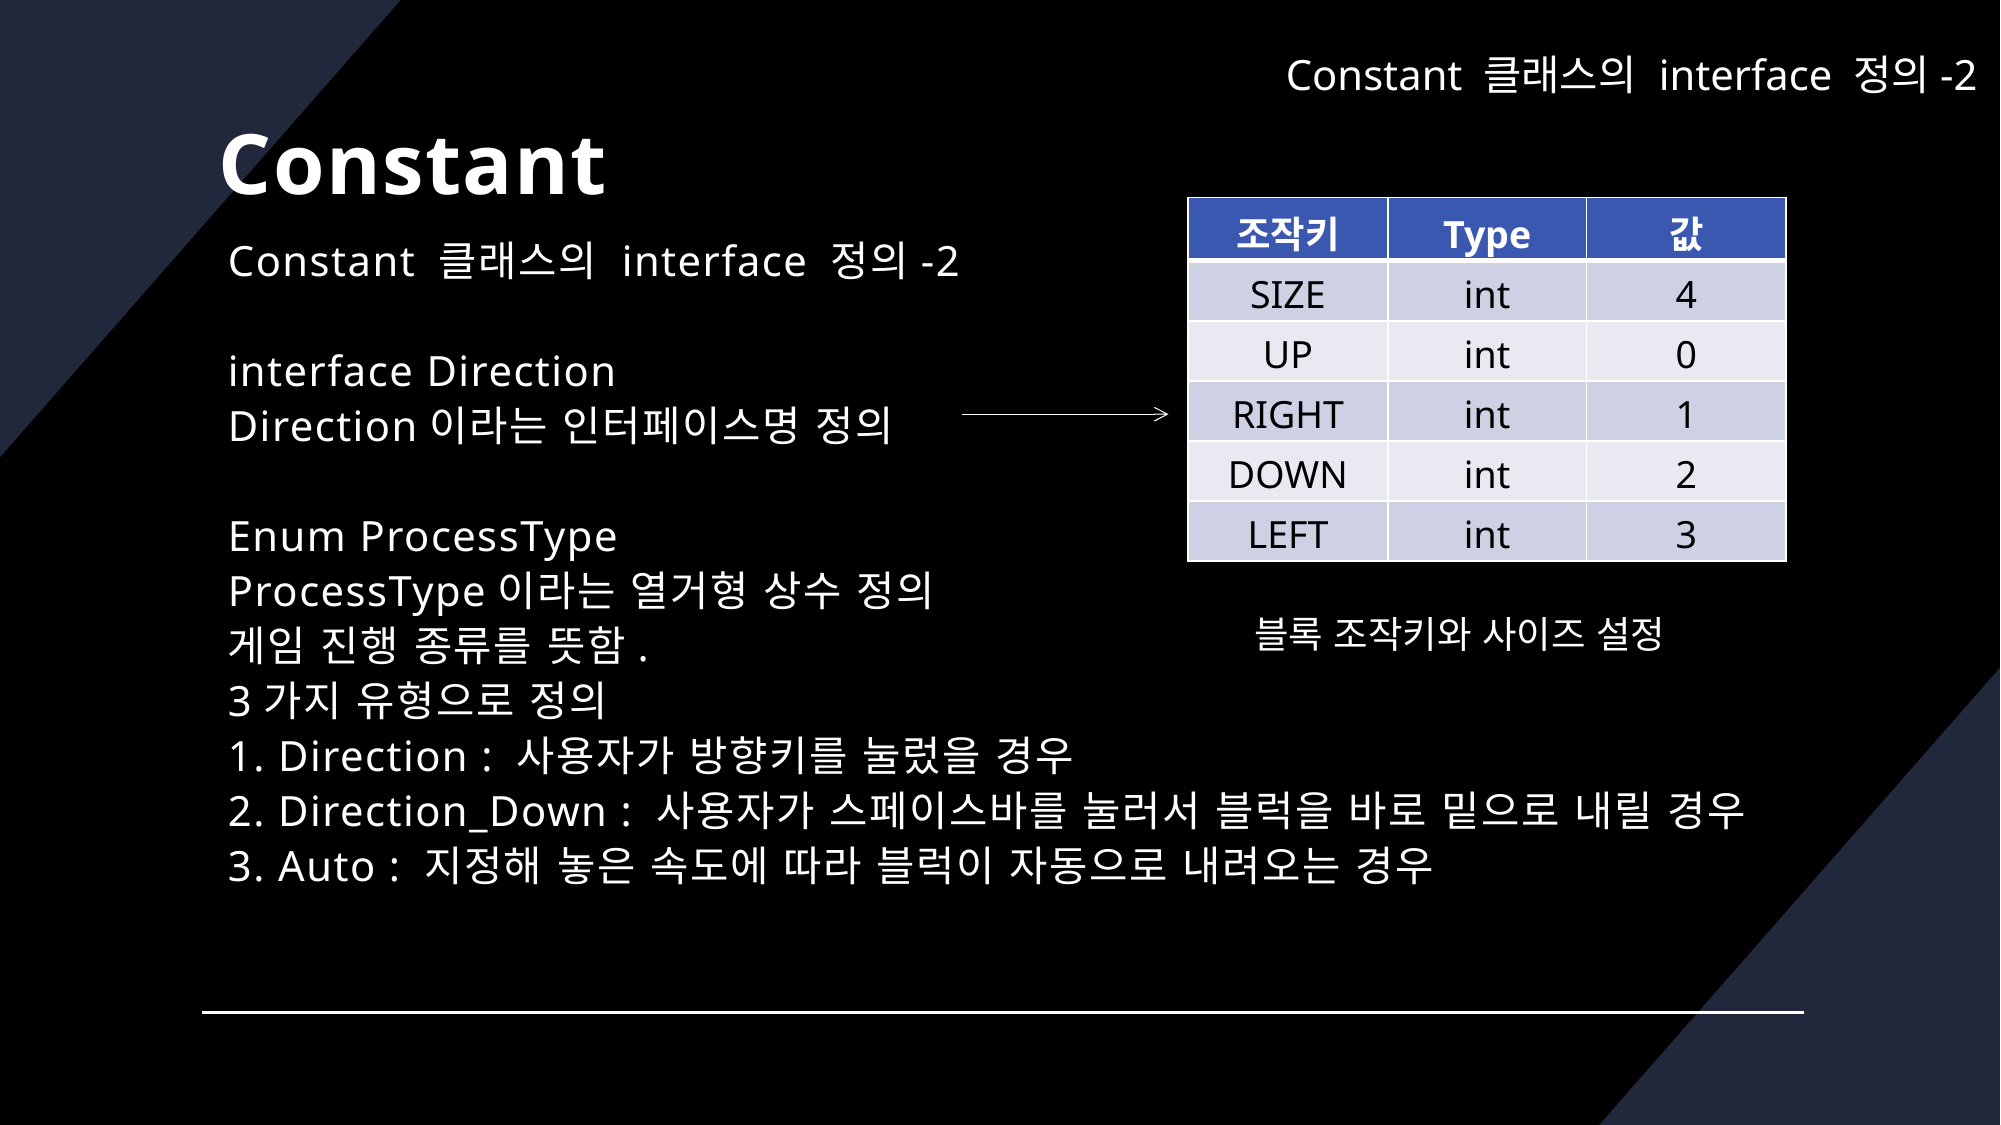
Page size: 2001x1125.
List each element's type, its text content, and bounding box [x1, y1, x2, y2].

table_cell int [1389, 322, 1586, 380]
table_cell DOWN [1189, 442, 1387, 500]
text_box 블록 조작키와 사이즈 설정 [1239, 603, 1803, 664]
table_cell int [1389, 502, 1586, 560]
table_cell 3 [1587, 502, 1785, 560]
table_cell 1 [1587, 382, 1785, 440]
table_header 값 [1587, 198, 1785, 258]
text_box Constant 클래스의 interface 정의-2 interface Direction Direction이라는 인터페이스명 정의 Enum ProcessType ProcessType이라는 열거형 상수 정의 게임 진행 종류를 뜻함. 3가지 유형으로 정의 1. Direction : 사용자가 방향키를 눌렀을 경우 2. Direction_Down : 사용자가 스페이스바를 눌러서 블럭을 바로 밑으로 내릴 경우 3. Auto : 지정해 놓은 속도에 따라 블럭이 자동으로 내려오는 경우 [210, 235, 1906, 996]
table_cell UP [1189, 322, 1387, 380]
table_cell int [1389, 382, 1586, 440]
table_header 조작키 [1189, 198, 1387, 258]
title Constant [200, 0, 1826, 310]
table_header Type [1389, 198, 1586, 258]
table_cell LEFT [1189, 502, 1387, 560]
table_cell 0 [1587, 322, 1785, 380]
table_cell RIGHT [1189, 382, 1387, 440]
table_cell 4 [1587, 263, 1785, 320]
table_cell int [1389, 442, 1586, 500]
table_cell 2 [1587, 442, 1785, 500]
text_box Constant 클래스의 interface 정의-2 [1270, 41, 2000, 152]
table_cell int [1389, 263, 1586, 320]
table_cell SIZE [1189, 263, 1387, 320]
